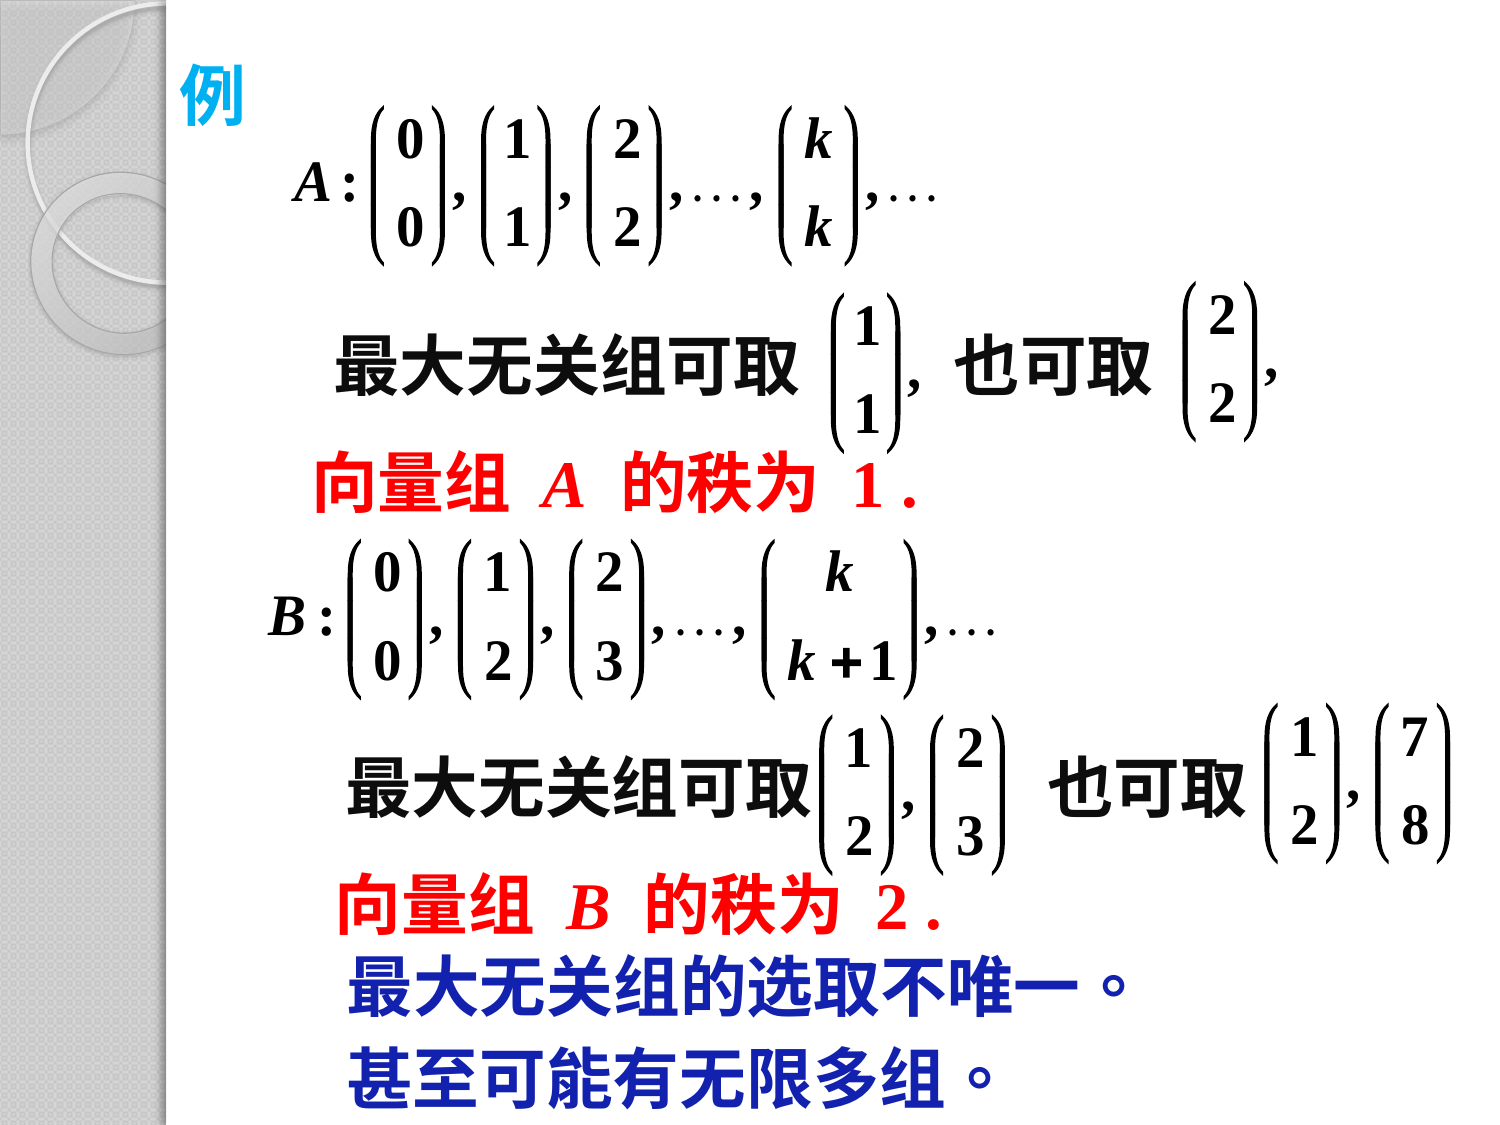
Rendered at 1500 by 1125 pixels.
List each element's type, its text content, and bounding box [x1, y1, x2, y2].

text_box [280, 93, 950, 276]
text_box 甚至可能有无限多组。 [331, 1029, 1029, 1124]
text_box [808, 702, 1022, 885]
text_box 最大无关组的选取不唯一。 [331, 937, 1163, 1033]
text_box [1253, 691, 1468, 873]
text_box 向量组 A 的秩为 1 . [296, 433, 934, 524]
text_box 最大无关组可取 [318, 316, 813, 412]
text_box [820, 280, 949, 463]
text_box 向量组 B 的秩为 2 . [320, 855, 957, 951]
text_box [257, 527, 1008, 709]
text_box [1171, 269, 1305, 451]
text_box 也可取 [1032, 738, 1246, 833]
text_box 也可取 [956, 316, 1164, 412]
text_box 最大无关组可取 [330, 738, 801, 833]
text_box 例 [164, 46, 261, 142]
